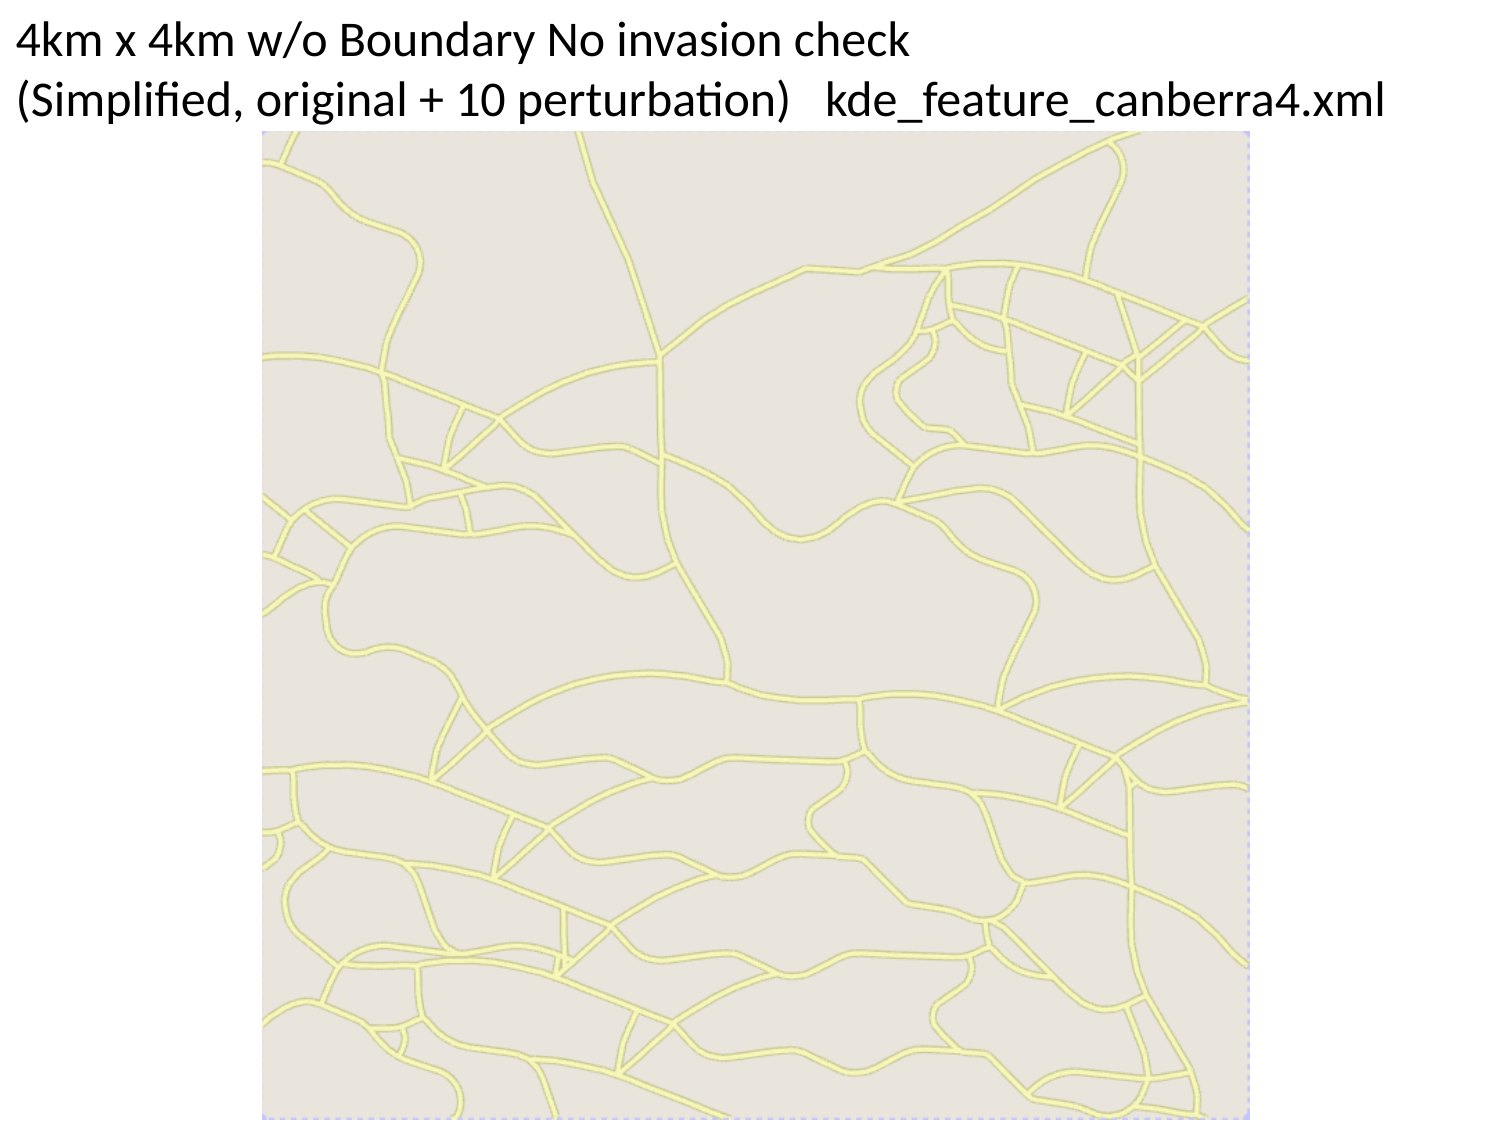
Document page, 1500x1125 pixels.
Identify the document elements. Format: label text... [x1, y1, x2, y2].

picture [262, 131, 1251, 1120]
text_box 4km x 4km w/o Boundary No invasion check (Simplified, original + 10 perturbation) kde_feature_canberra4.xml [0, 0, 1402, 134]
